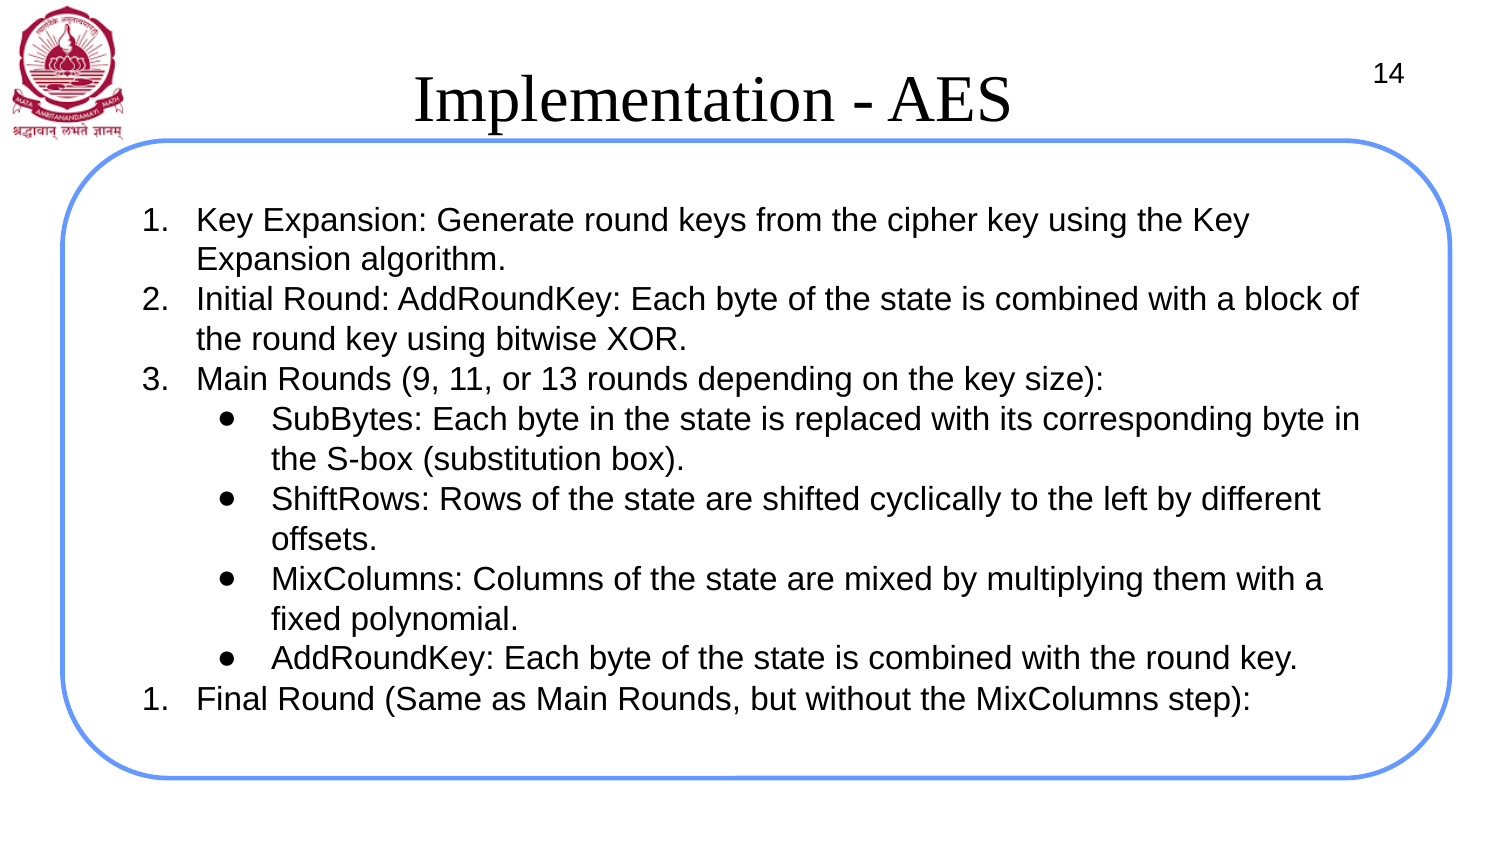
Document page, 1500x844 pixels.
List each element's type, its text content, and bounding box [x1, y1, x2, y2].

text_box Key Expansion: Generate round keys from the cipher key using the Key Expansion algorithm. Initial Round: AddRoundKey: Each byte of the state is combined with a block of the round key using bitwise XOR. Main Rounds (9, 11, or 13 rounds depending on the key size): SubBytes: Each byte in the state is replaced with its corresponding byte in the S-box (substitution box). ShiftRows: Rows of the state are shifted cyclically to the left by different offsets. MixColumns: Columns of the state are mixed by multiplying them with a fixed polynomial. AddRoundKey: Each byte of the state is combined with the round key. Final Round (Same as Main Rounds, but without the MixColumns step): [106, 182, 1394, 747]
text_box Implementation - AES [405, 46, 1110, 142]
picture [0, 4, 136, 141]
slide_number 14 [1364, 46, 1413, 552]
